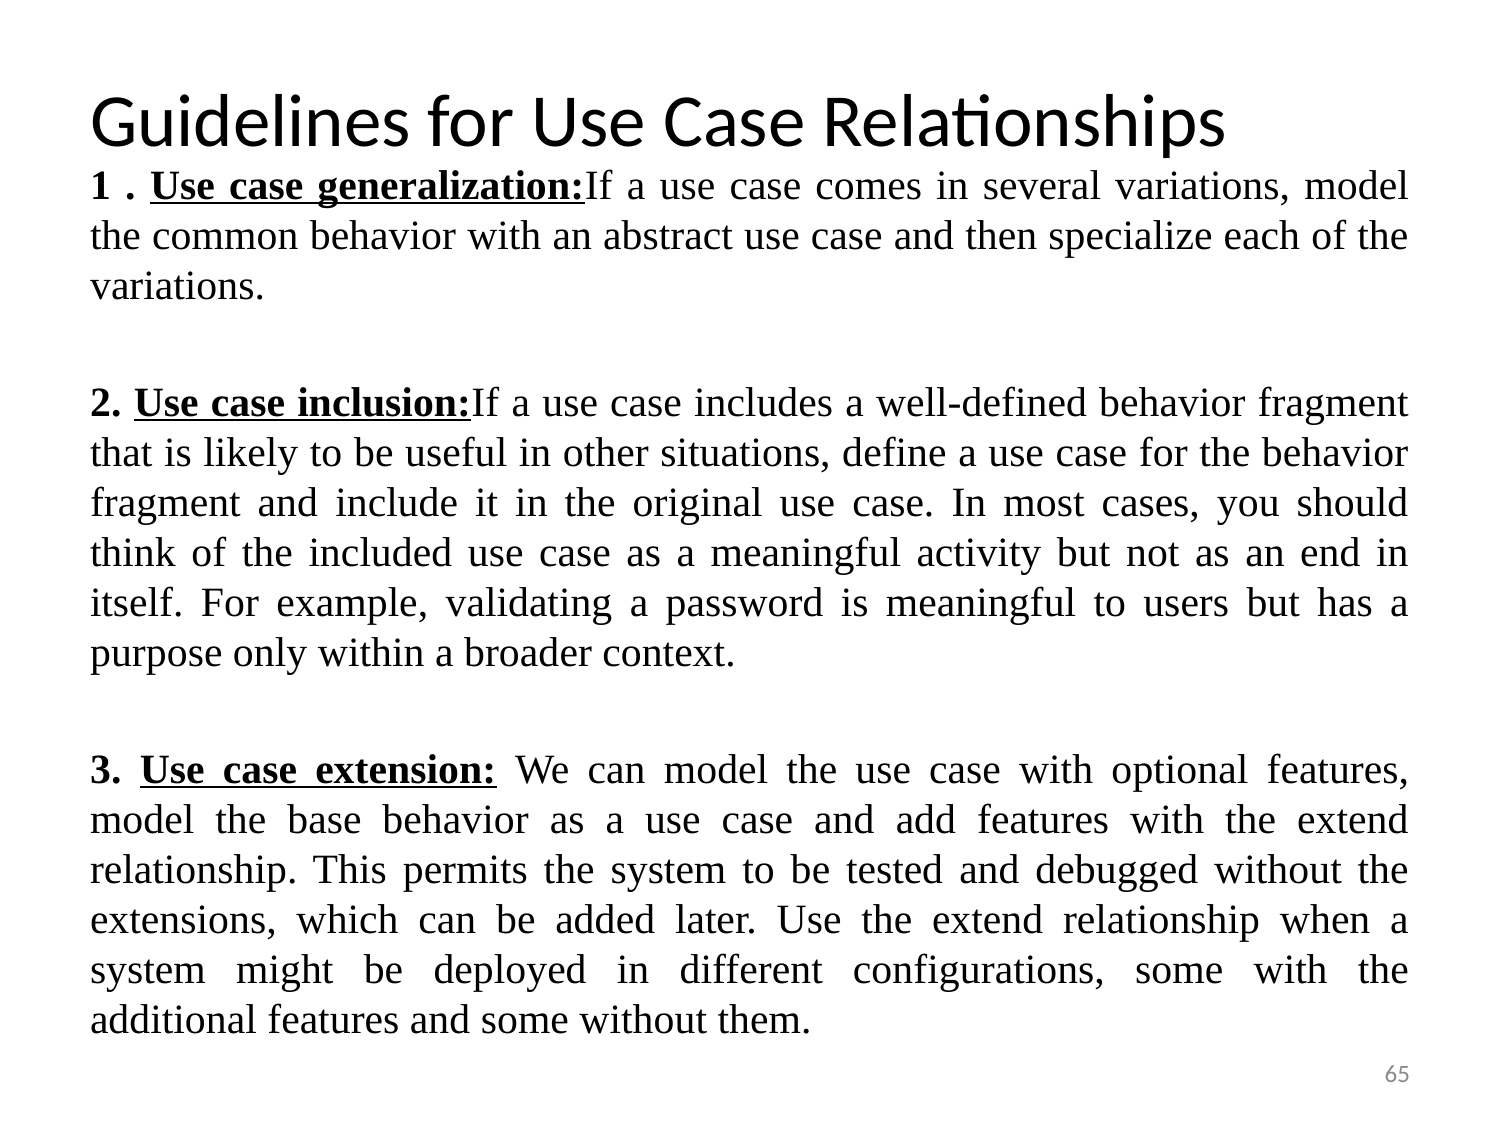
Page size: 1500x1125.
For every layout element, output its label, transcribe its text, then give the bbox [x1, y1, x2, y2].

title Guidelines for Use Case Relationships [75, 45, 1425, 149]
slide_number 65 [1074, 1042, 1425, 1103]
list 1 . Use case generalization:If a use case comes in several variations, model the common behavior with an abstract use case and then specialize each of the variations. 2. Use case inclusion:If a use case includes a well-defined behavior fragment that is likely to be useful in other situations, define a use case for the behavior fragment and include it in the original use case. In most cases, you should think of the included use case as a meaningful activity but not as an end in itself. For example, validating a password is meaningful to users but has a purpose only within a broader context. 3. Use case extension: We can model the use case with optional features, model the base behavior as a use case and add features with the extend relationship. This permits the system to be tested and debugged without the extensions, which can be added later. Use the extend relationship when a system might be deployed in different configurations, some with the additional features and some without them. [75, 149, 1425, 1088]
